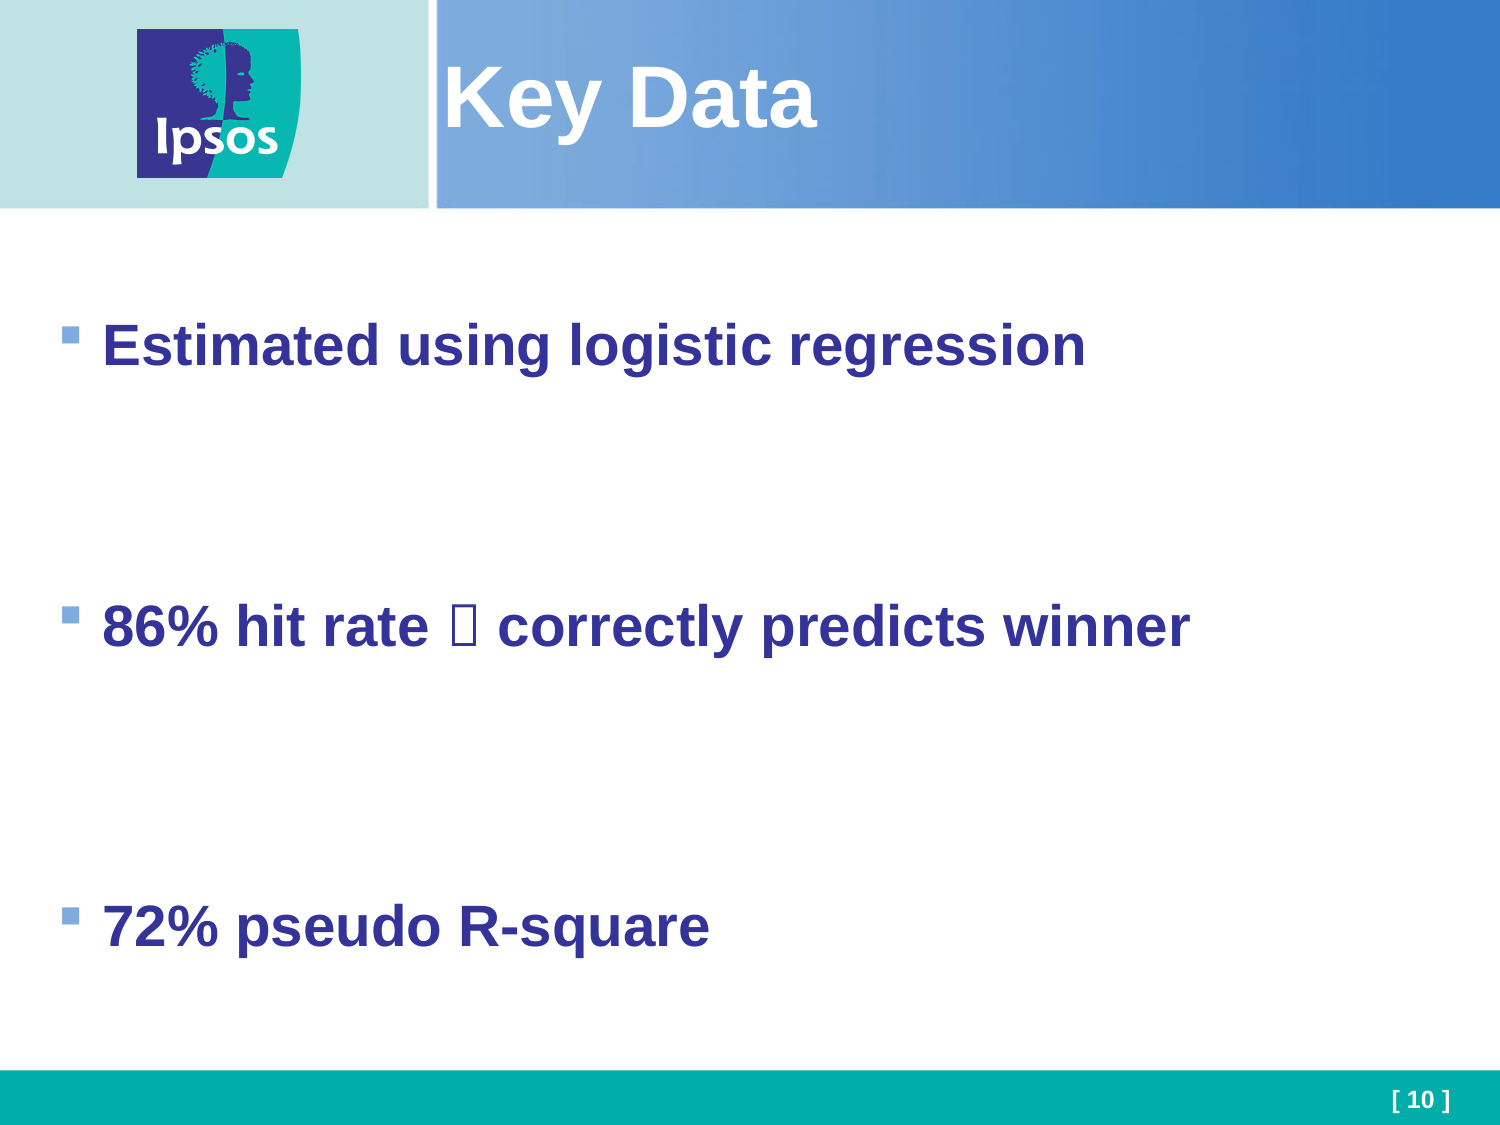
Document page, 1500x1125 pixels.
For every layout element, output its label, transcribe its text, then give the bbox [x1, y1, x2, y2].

title Key Data [442, 30, 1429, 146]
picture [0, 0, 1500, 208]
list Estimated using logistic regression 86% hit rate  correctly predicts winner 72% pseudo R-square [0, 208, 1500, 953]
